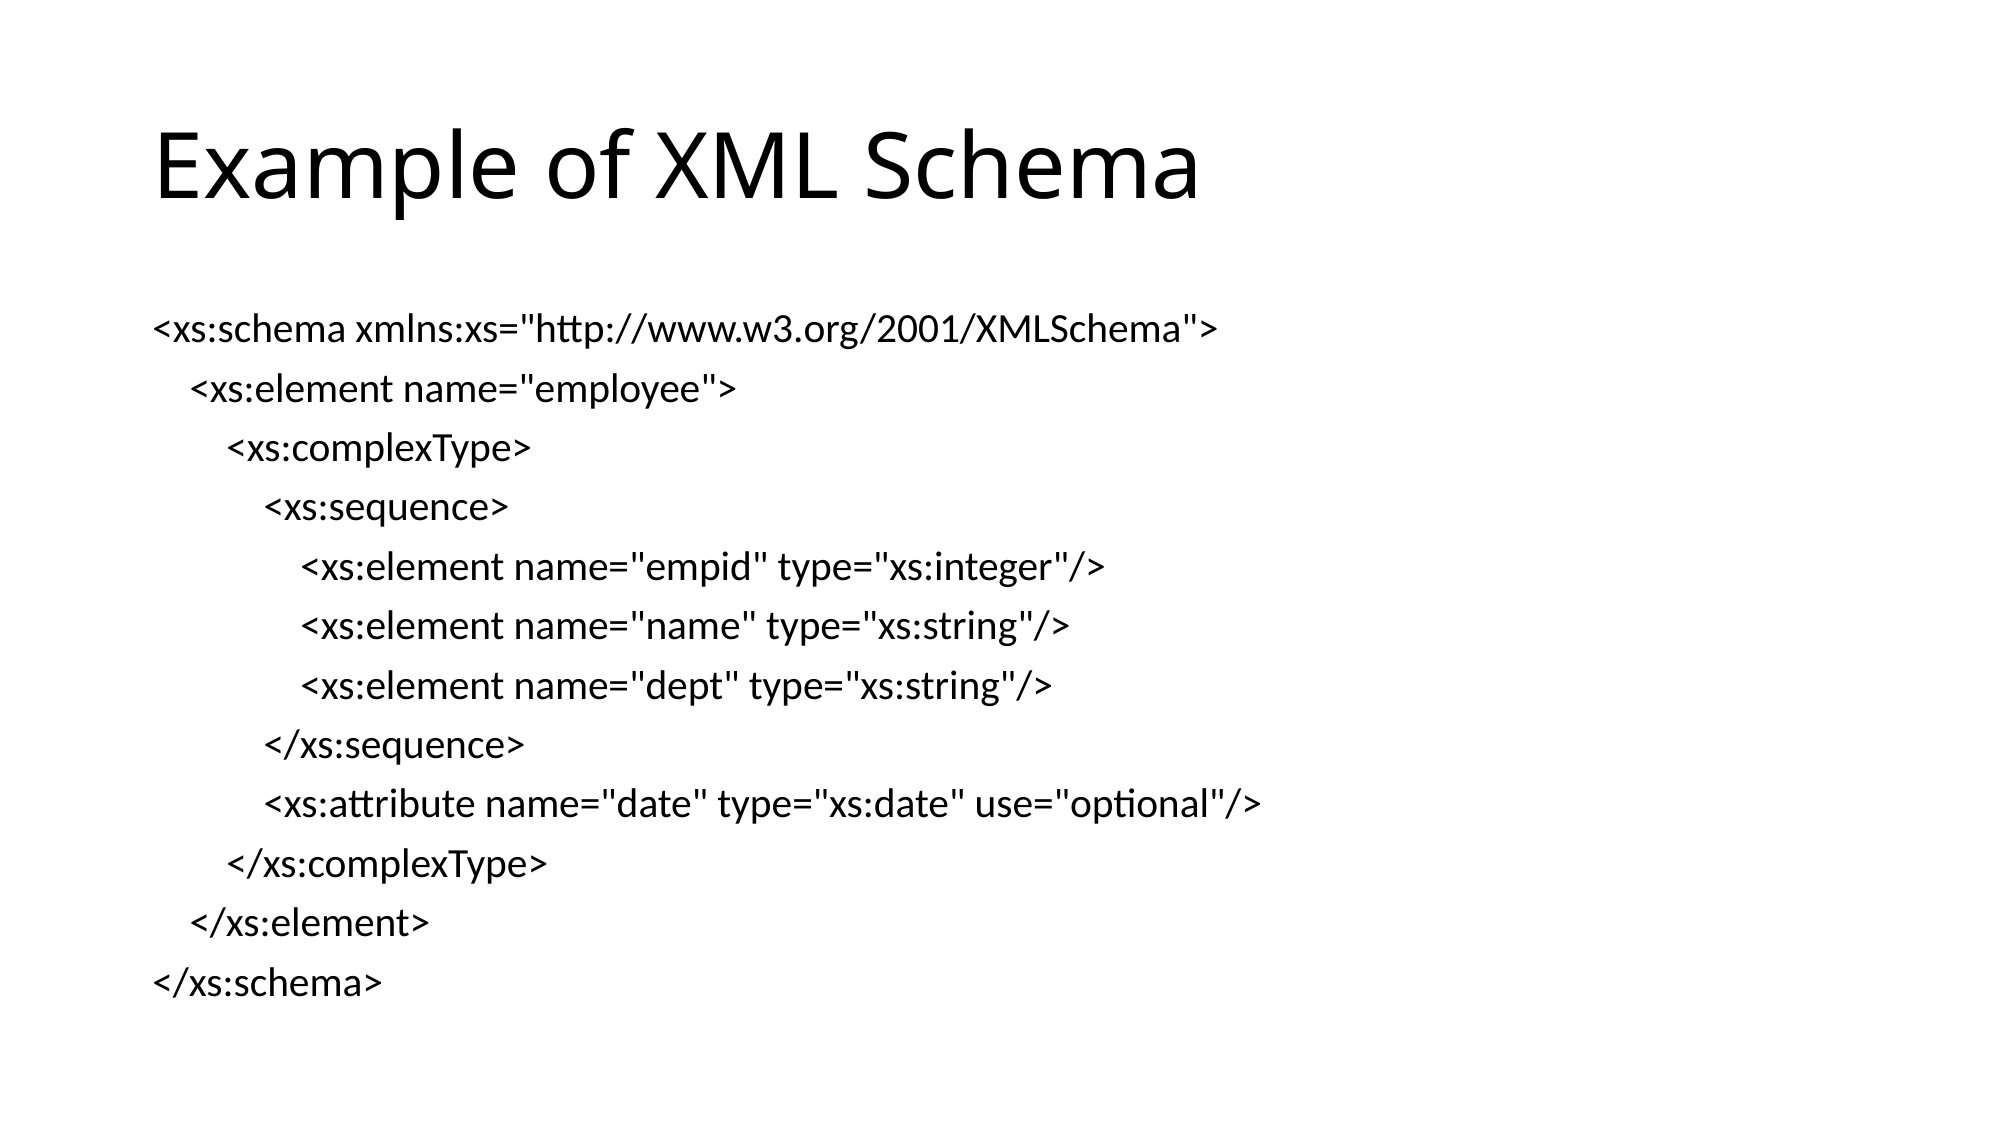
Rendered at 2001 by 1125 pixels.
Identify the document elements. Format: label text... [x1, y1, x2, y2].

title Example of XML Schema [137, 59, 1863, 278]
list <xs:schema xmlns:xs="http://www.w3.org/2001/XMLSchema"> <xs:element name="employee"> <xs:complexType> <xs:sequence> <xs:element name="empid" type="xs:integer"/> <xs:element name="name" type="xs:string"/> <xs:element name="dept" type="xs:string"/> </xs:sequence> <xs:attribute name="date" type="xs:date" use="optional"/> </xs:complexType> </xs:element> </xs:schema> [137, 299, 1863, 1014]
